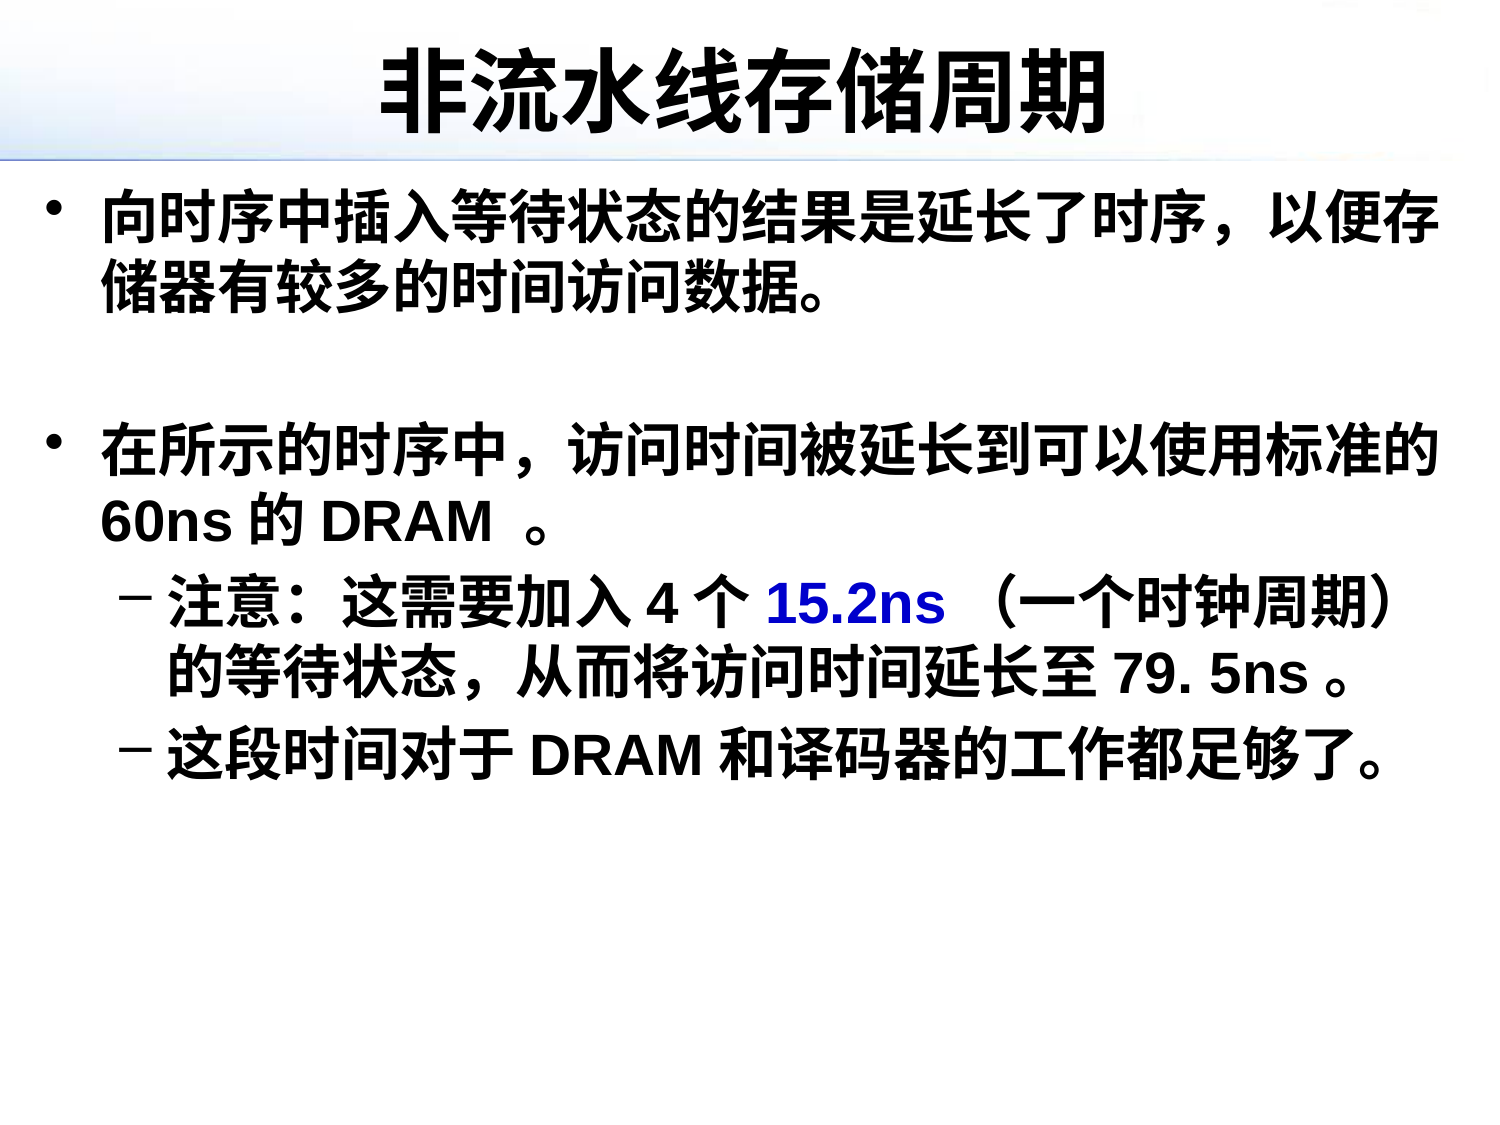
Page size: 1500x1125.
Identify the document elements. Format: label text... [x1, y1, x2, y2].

picture [0, 0, 1500, 161]
list 向时序中插入等待状态的结果是延长了时序，以便存储器有较多的时间访问数据。 在所示的时序中，访问时间被延长到可以使用标准的60ns的DRAM 。 注意：这需要加入4个15.2ns（一个时钟周期）的等待状态，从而将访问时间延长至79. 5ns。 这段时间对于DRAM和译码器的工作都足够了。 [29, 172, 1459, 1071]
title 非流水线存储周期 [29, 31, 1459, 147]
